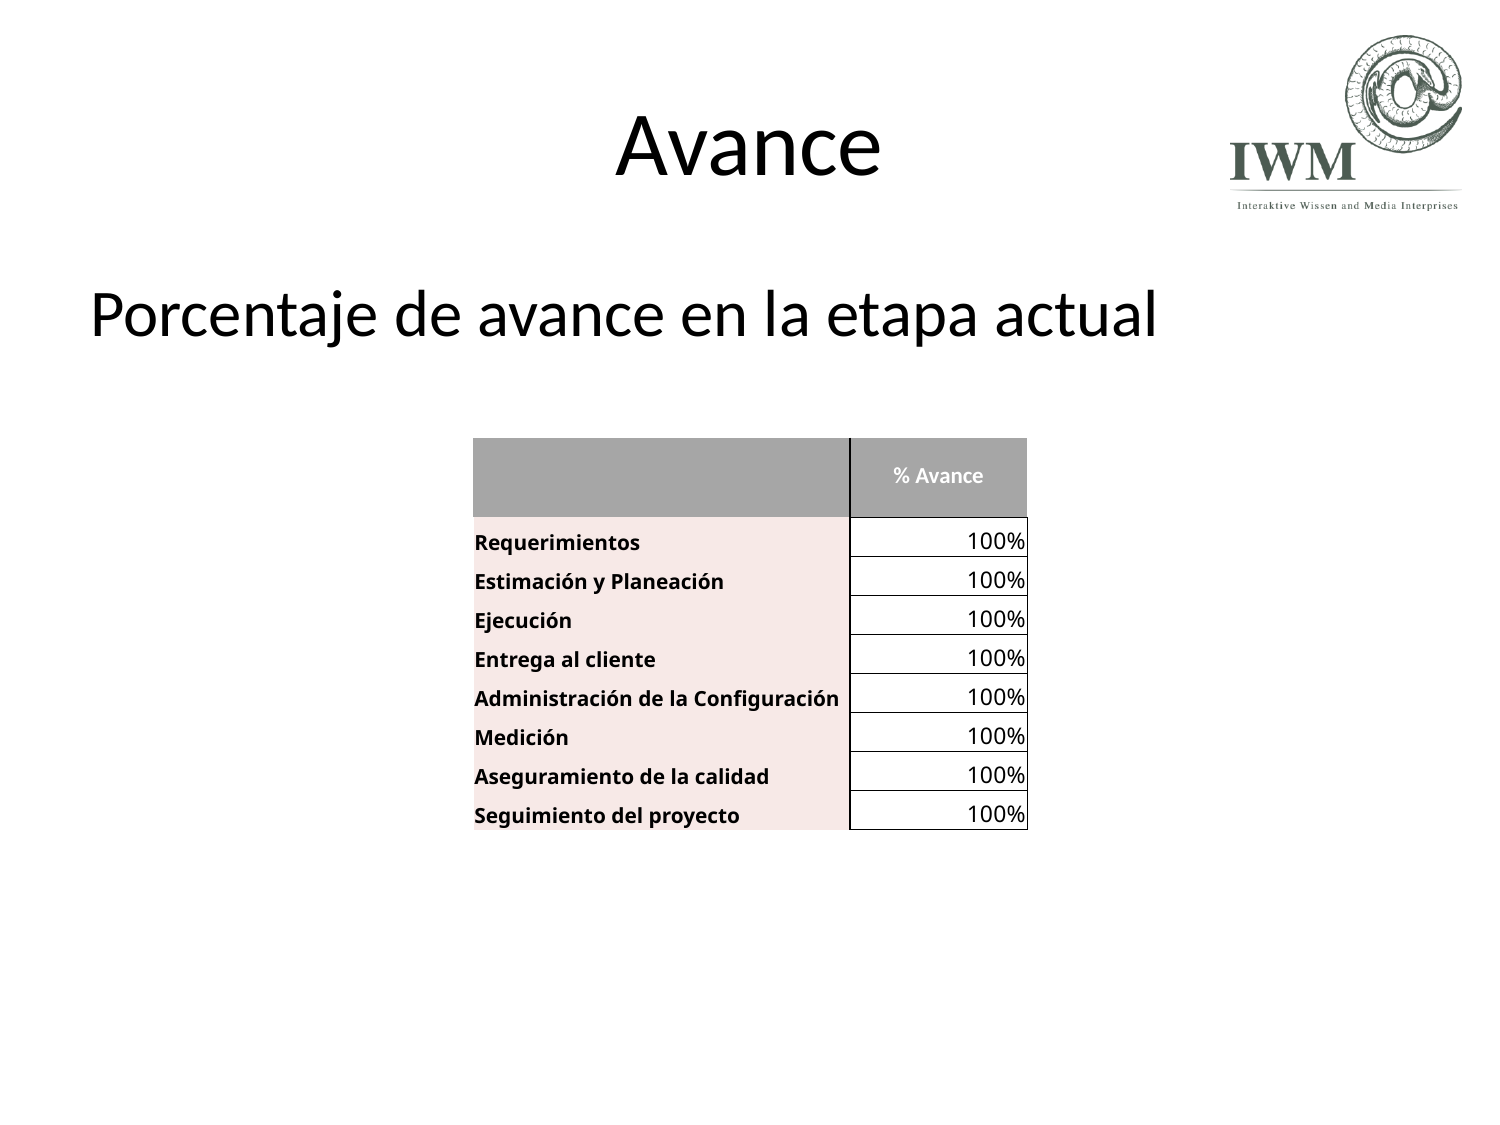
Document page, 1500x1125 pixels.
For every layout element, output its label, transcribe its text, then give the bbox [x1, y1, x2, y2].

table_cell 100% [851, 635, 1027, 673]
table_cell 100% [851, 713, 1027, 751]
table_cell 100% [851, 674, 1027, 712]
table_cell Entrega al cliente [474, 634, 849, 673]
table_cell 100% [851, 557, 1027, 595]
table_header % Avance [851, 438, 1027, 517]
title Avance [75, 45, 1425, 233]
table_cell Administración de la Configuración [474, 673, 849, 713]
list Porcentaje de avance en la etapa actual [75, 262, 1425, 1005]
table_cell 100% [851, 518, 1027, 556]
picture [1230, 34, 1462, 212]
table_header [473, 438, 849, 517]
table_cell Ejecución [474, 595, 849, 634]
table_cell Aseguramiento de la calidad [474, 752, 849, 791]
table_cell Estimación y Planeación [474, 556, 849, 595]
table_cell 100% [851, 791, 1027, 829]
table_cell 100% [851, 752, 1027, 790]
table_cell Seguimiento del proyecto [474, 791, 849, 830]
table_cell 100% [851, 596, 1027, 634]
table_cell Medición [474, 713, 849, 752]
table_cell Requerimientos [474, 517, 849, 556]
